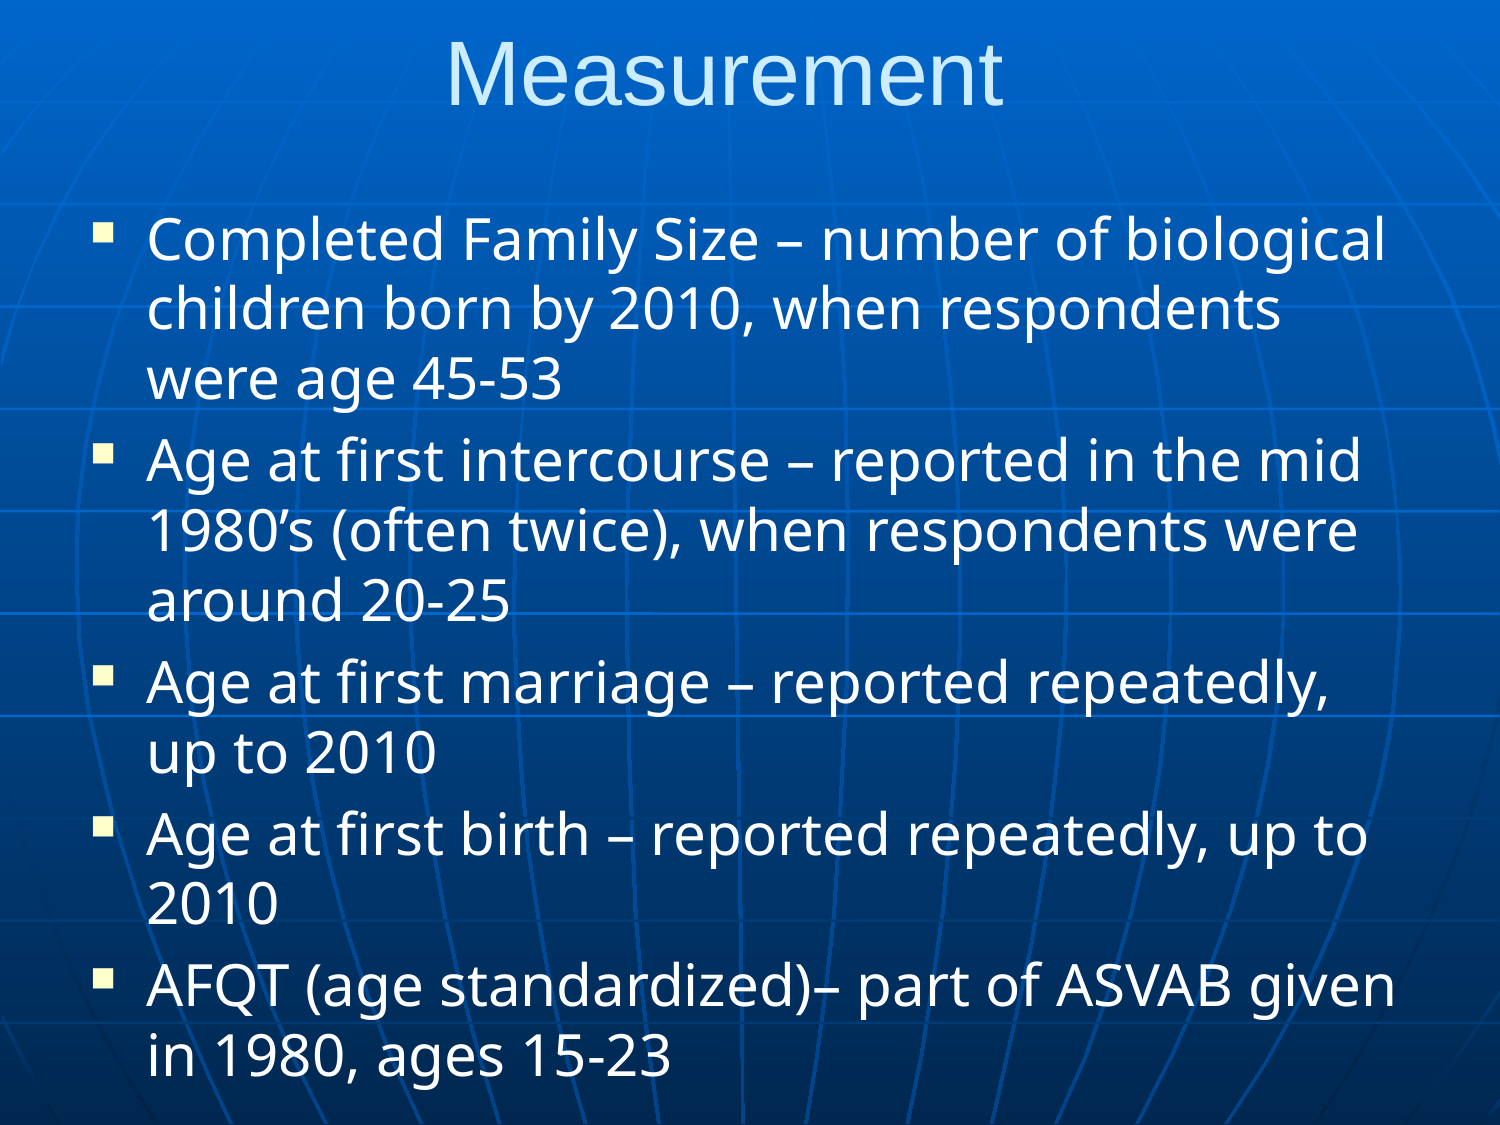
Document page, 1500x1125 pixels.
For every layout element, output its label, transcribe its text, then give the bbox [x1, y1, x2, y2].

list Completed Family Size – number of biological children born by 2010, when respondents were age 45-53 Age at first intercourse – reported in the mid 1980’s (often twice), when respondents were around 20-25 Age at first marriage – reported repeatedly, up to 2010 Age at first birth – reported repeatedly, up to 2010 AFQT (age standardized)– part of ASVAB given in 1980, ages 15-23 [74, 112, 1426, 856]
title Measurement [62, 0, 1413, 163]
